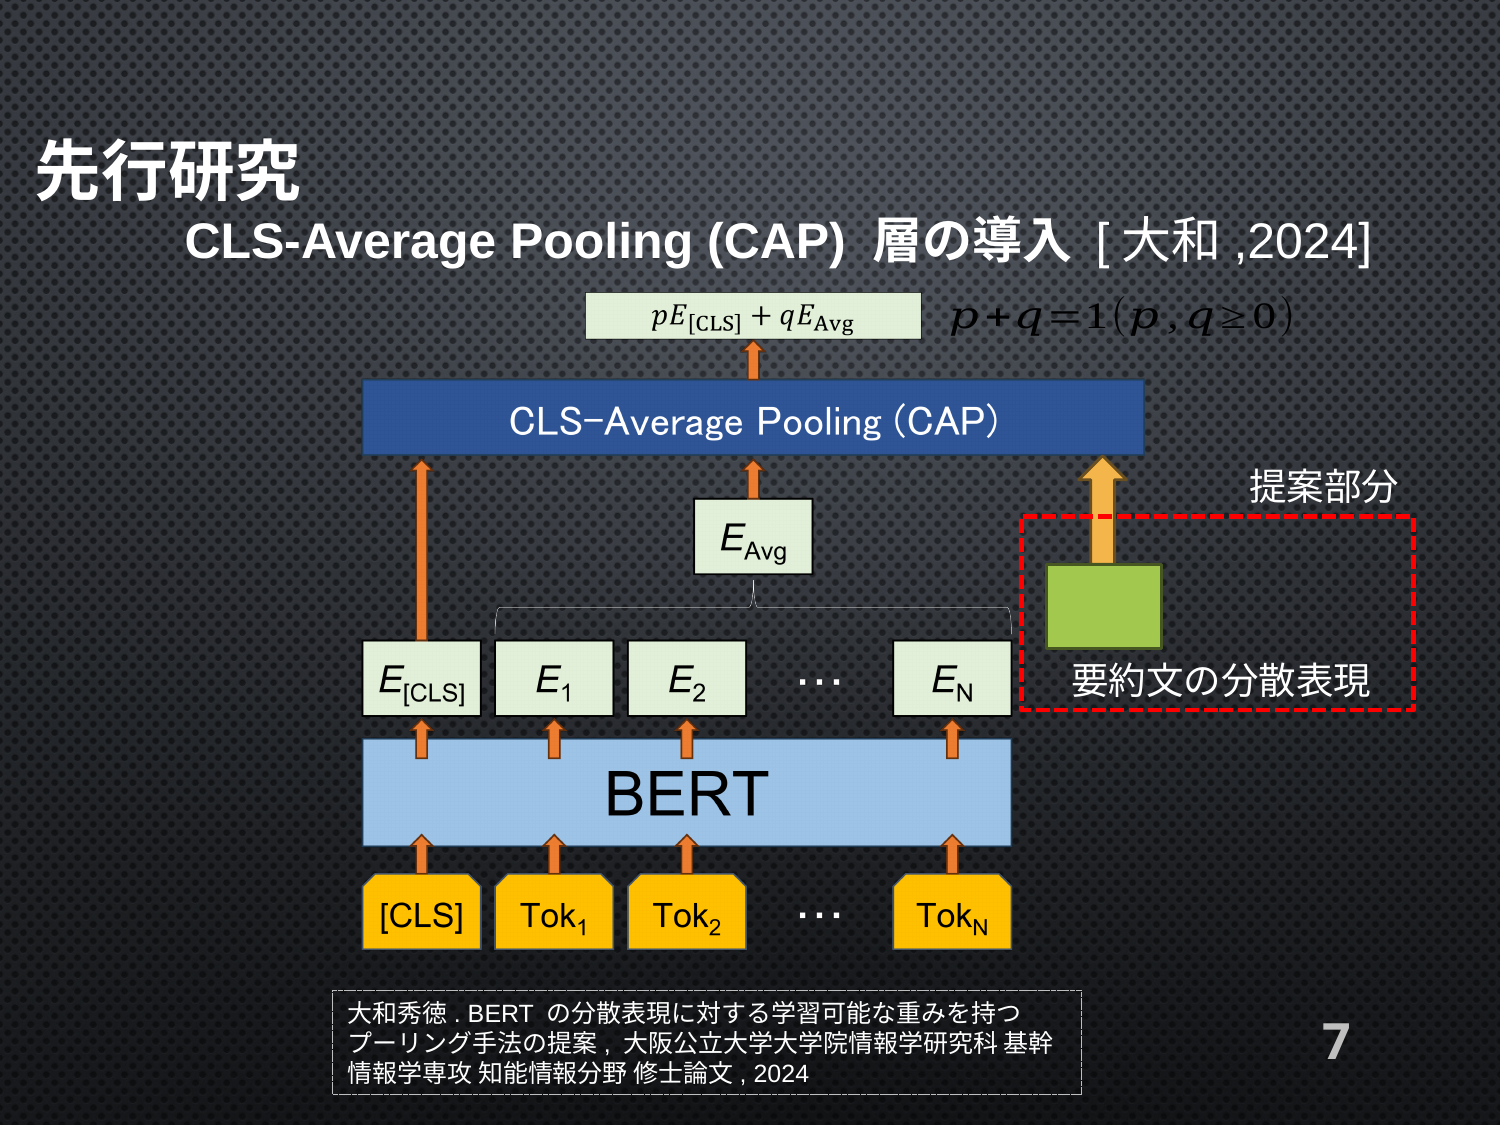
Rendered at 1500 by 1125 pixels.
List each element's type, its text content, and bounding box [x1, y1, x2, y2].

text_box [1155, 563, 1163, 649]
text_box 先行研究 CLS-Average Pooling (CAP) 層の導入 [大和,2024] [19, 113, 1395, 234]
text_box 提案部分 [1203, 455, 1414, 516]
text_box [1155, 515, 1415, 650]
picture [355, 292, 1145, 956]
text_box 要約文の分散表現 [1155, 649, 1414, 710]
text_box 大和秀徳. BERT の分散表現に対する学習可能な重みを持つプーリング手法の提案, 大阪公立大学大学院情報学研究科 基幹情報学専攻 知能情報分野 修士論文, 2024 [332, 990, 1082, 1095]
slide_number 7 [1171, 1013, 1367, 1074]
